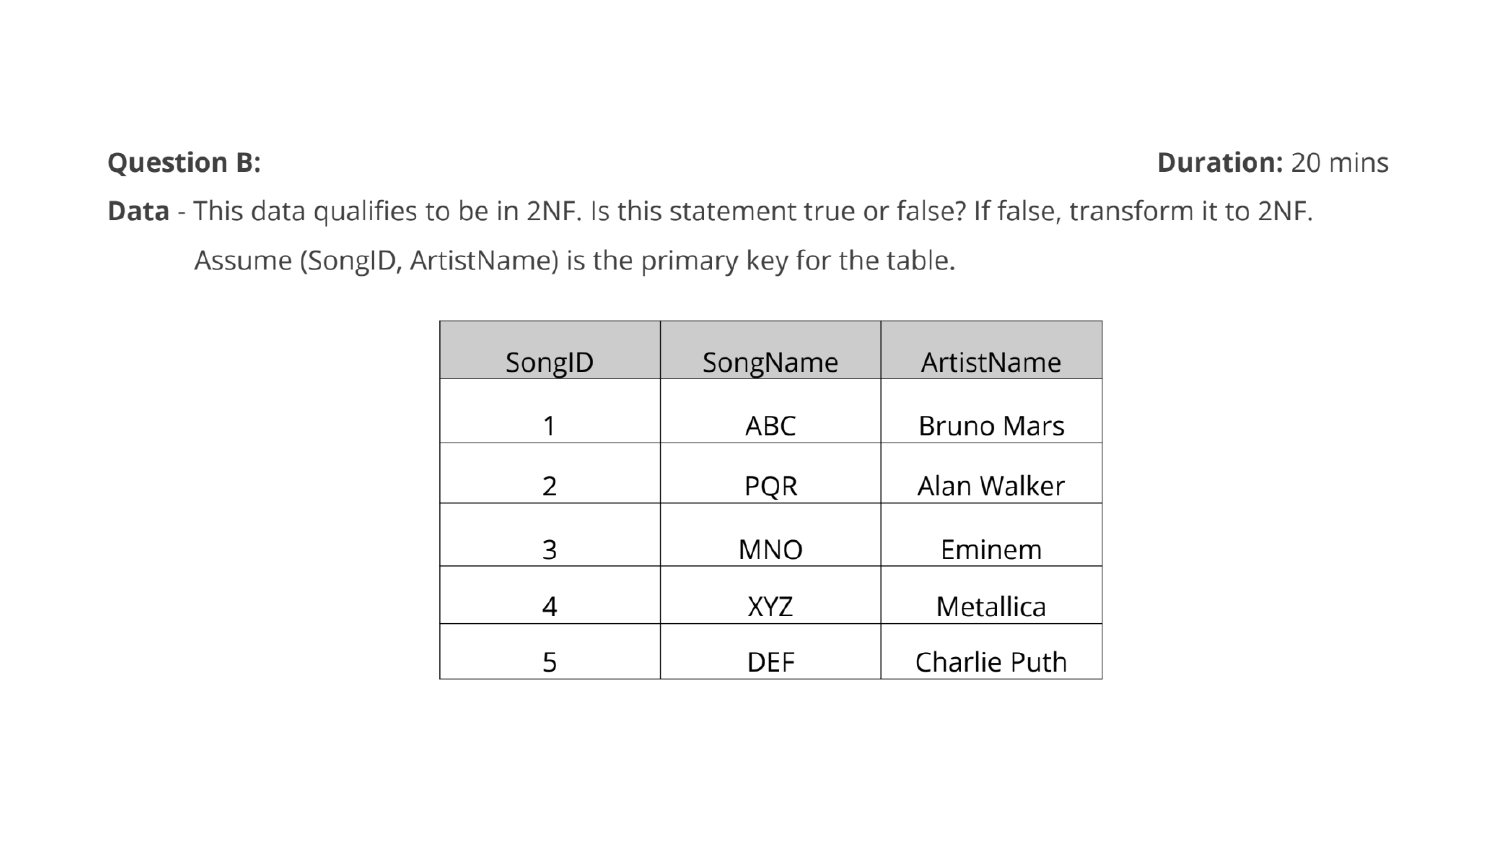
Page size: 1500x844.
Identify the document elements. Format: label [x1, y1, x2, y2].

picture [78, 122, 1422, 722]
